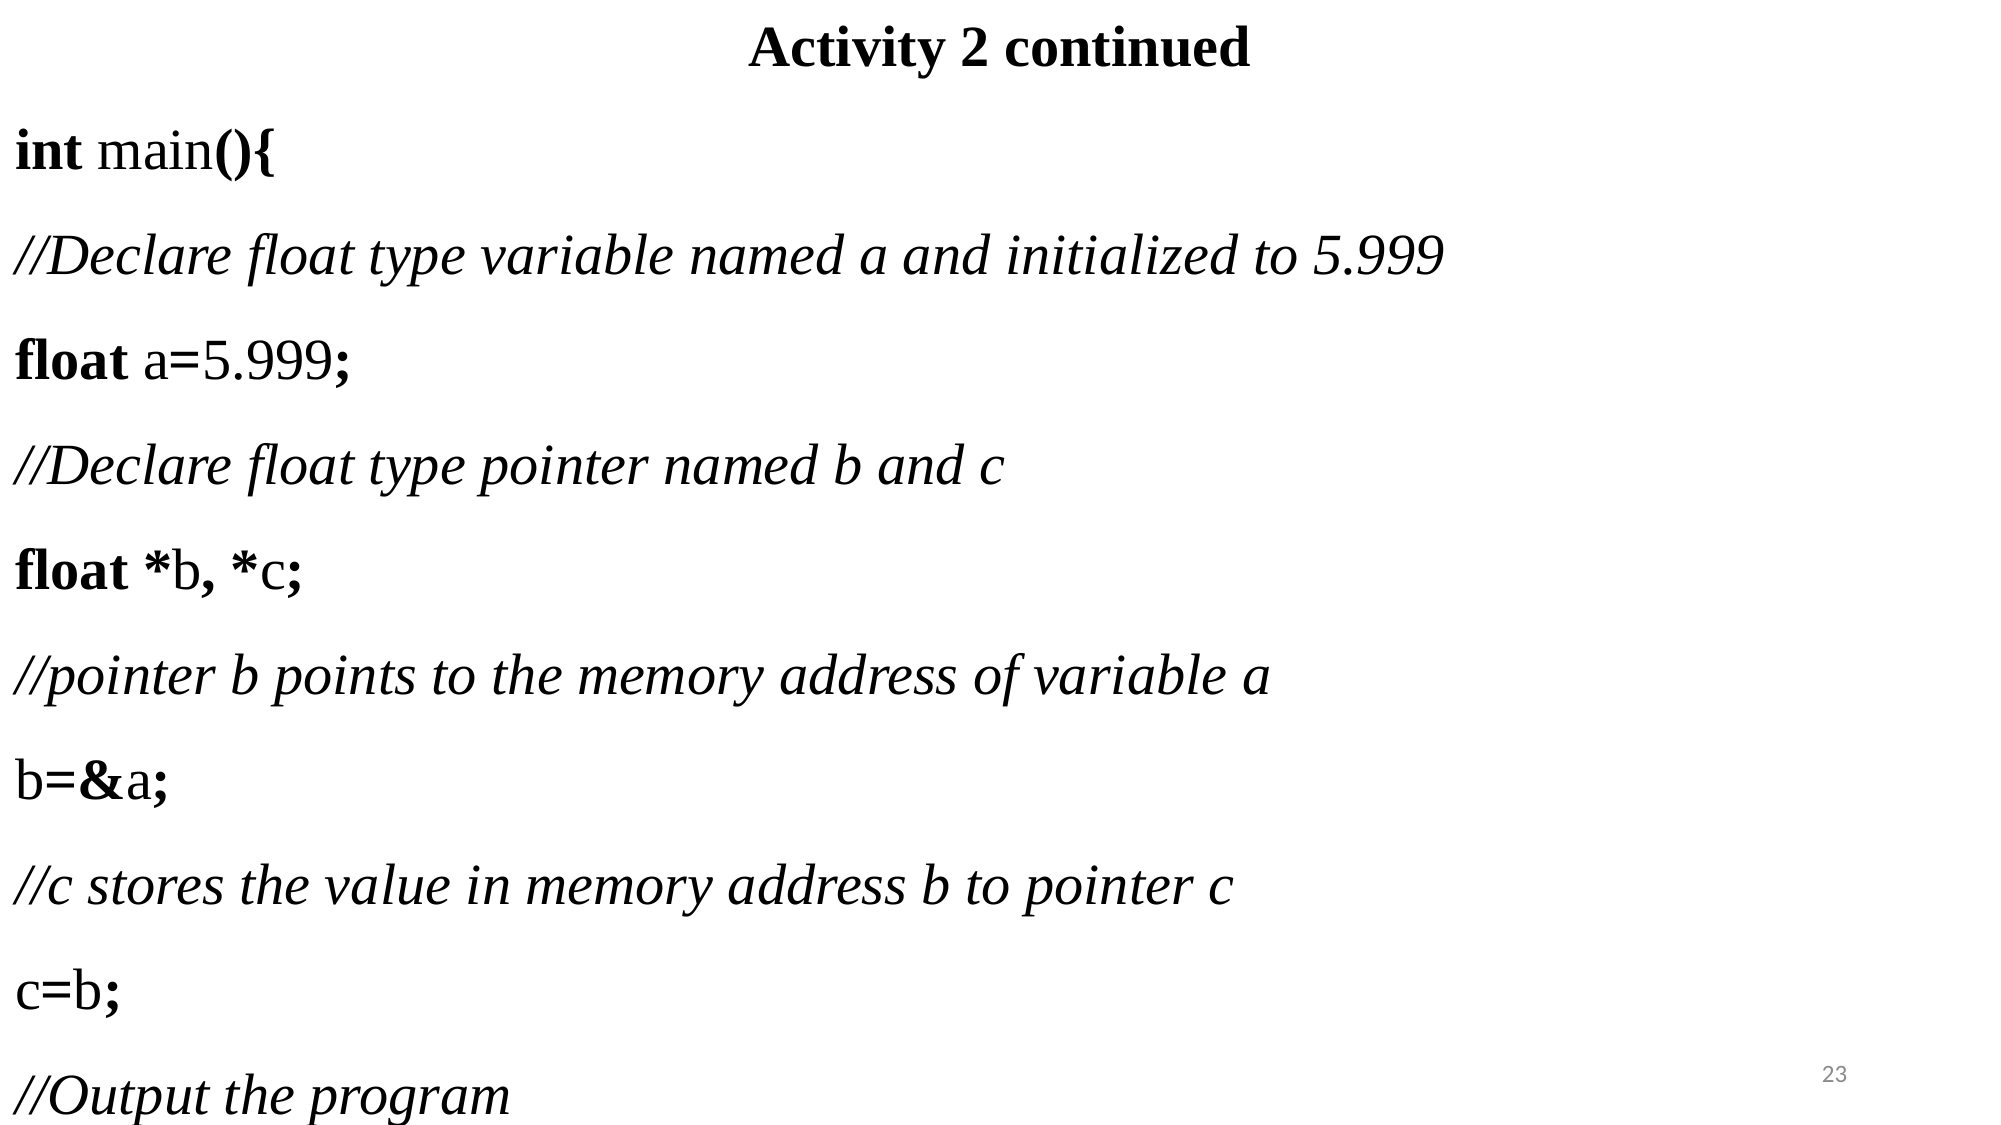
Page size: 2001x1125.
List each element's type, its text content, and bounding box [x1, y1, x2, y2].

title Activity 2 continued [137, 0, 1863, 69]
list int main(){ //Declare float type variable named a and initialized to 5.999 float a=5.999; //Declare float type pointer named b and c float *b, *c; //pointer b points to the memory address of variable a b=&a; //c stores the value in memory address b to pointer c c=b; //Output the program [0, 69, 2000, 1125]
slide_number 23 [1412, 1042, 1863, 1103]
